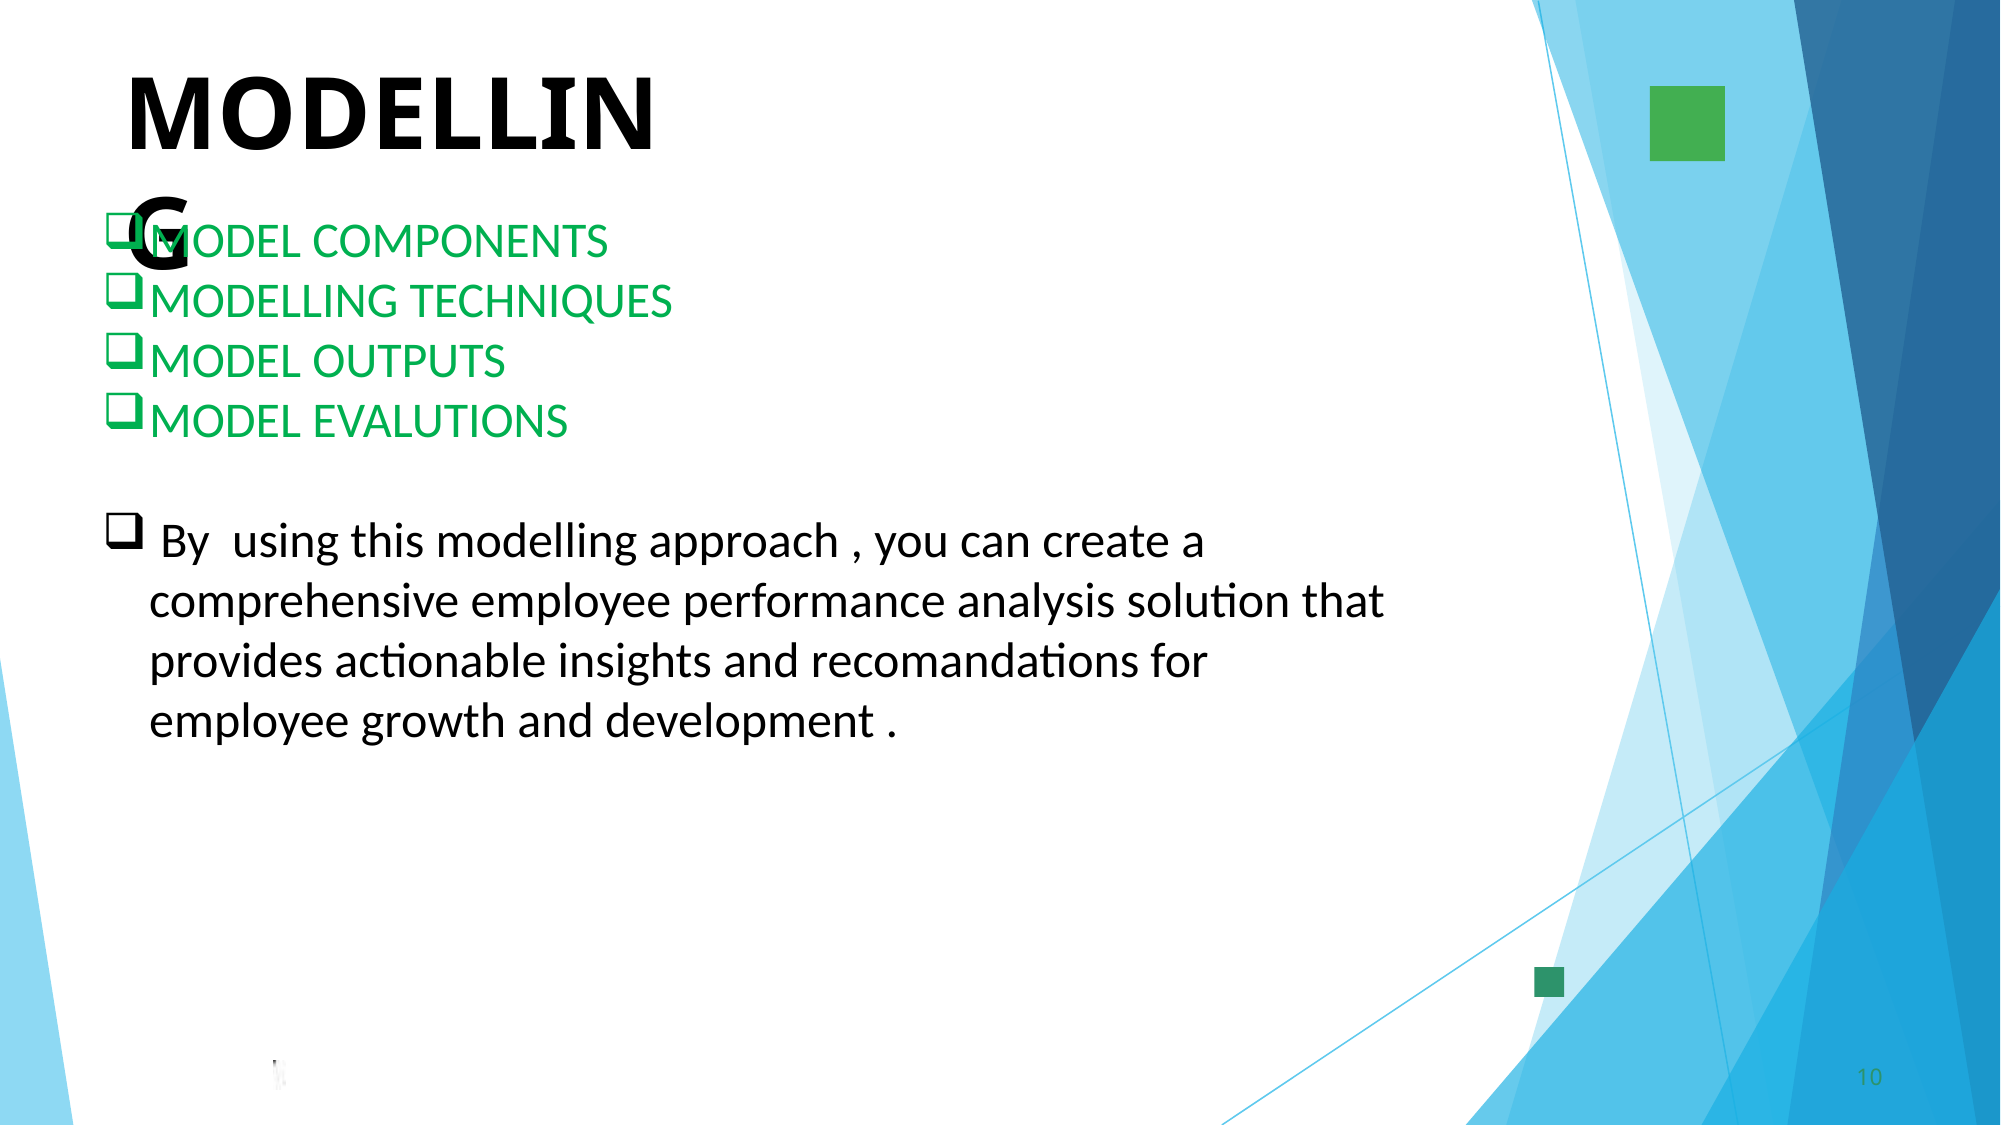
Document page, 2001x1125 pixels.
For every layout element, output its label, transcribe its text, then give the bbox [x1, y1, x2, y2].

text_box [1649, 86, 1725, 162]
text_box 10 [1849, 1061, 1888, 1095]
text_box MODELLING [121, 47, 664, 199]
picture [273, 1060, 287, 1091]
text_box MODEL COMPONENTS MODELLING TECHNIQUES MODEL OUTPUTS MODEL EVALUTIONS By using this modelling approach , you can create a comprehensive employee performance analysis solution that provides actionable insights and recomandations for employee growth and development . [87, 199, 1413, 755]
text_box [1534, 967, 1565, 997]
